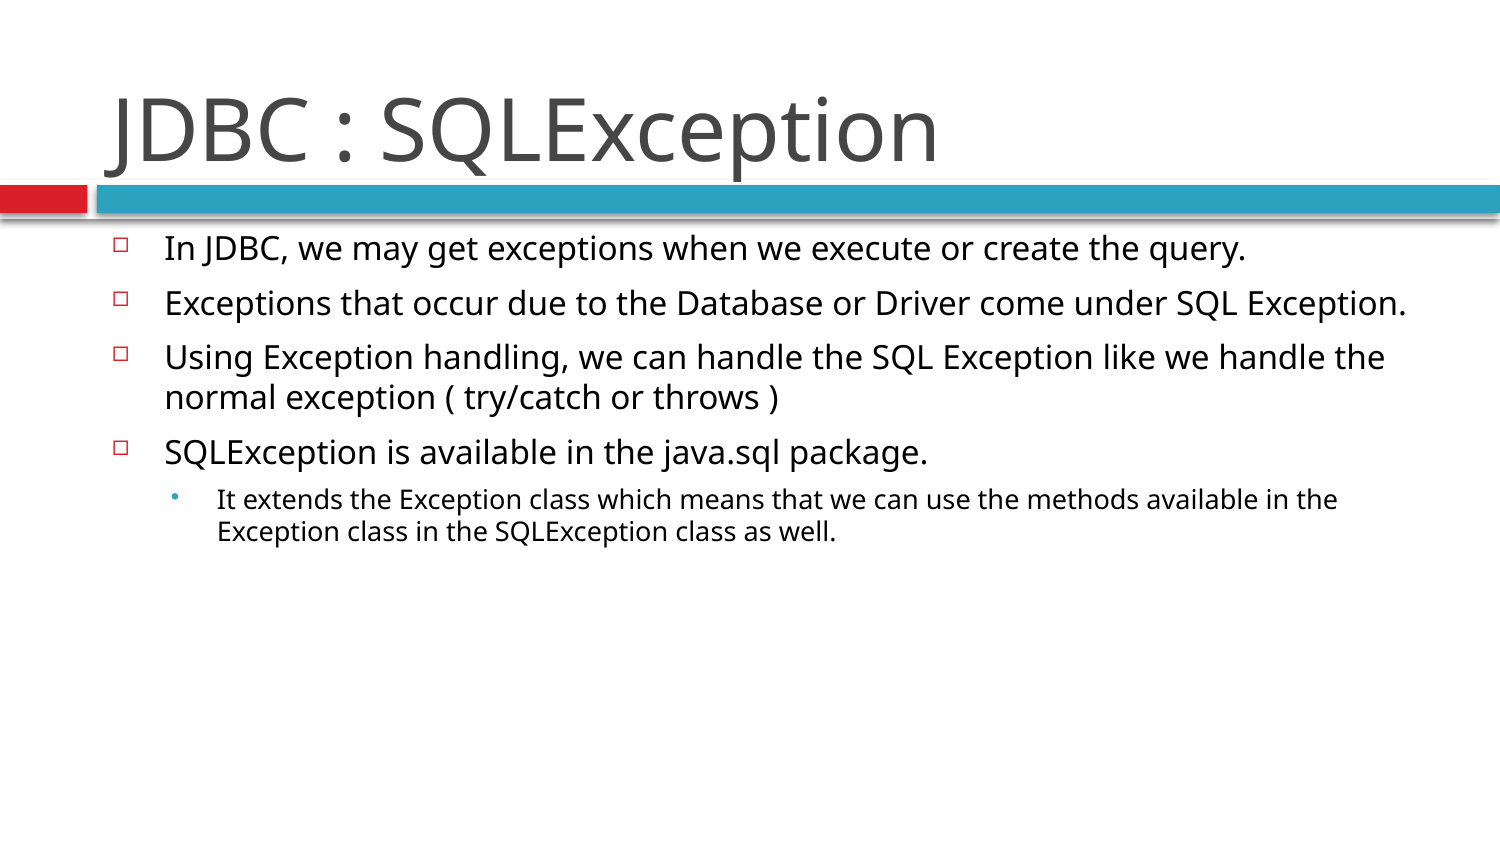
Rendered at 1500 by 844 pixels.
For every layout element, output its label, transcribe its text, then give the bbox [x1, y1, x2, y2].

title JDBC : SQLException [99, 19, 1438, 185]
list In JDBC, we may get exceptions when we execute or create the query. Exceptions that occur due to the Database or Driver come under SQL Exception. Using Exception handling, we can handle the SQL Exception like we handle the normal exception ( try/catch or throws ) SQLException is available in the java.sql package. It extends the Exception class which means that we can use the methods available in the Exception class in the SQLException class as well. [100, 221, 1438, 754]
